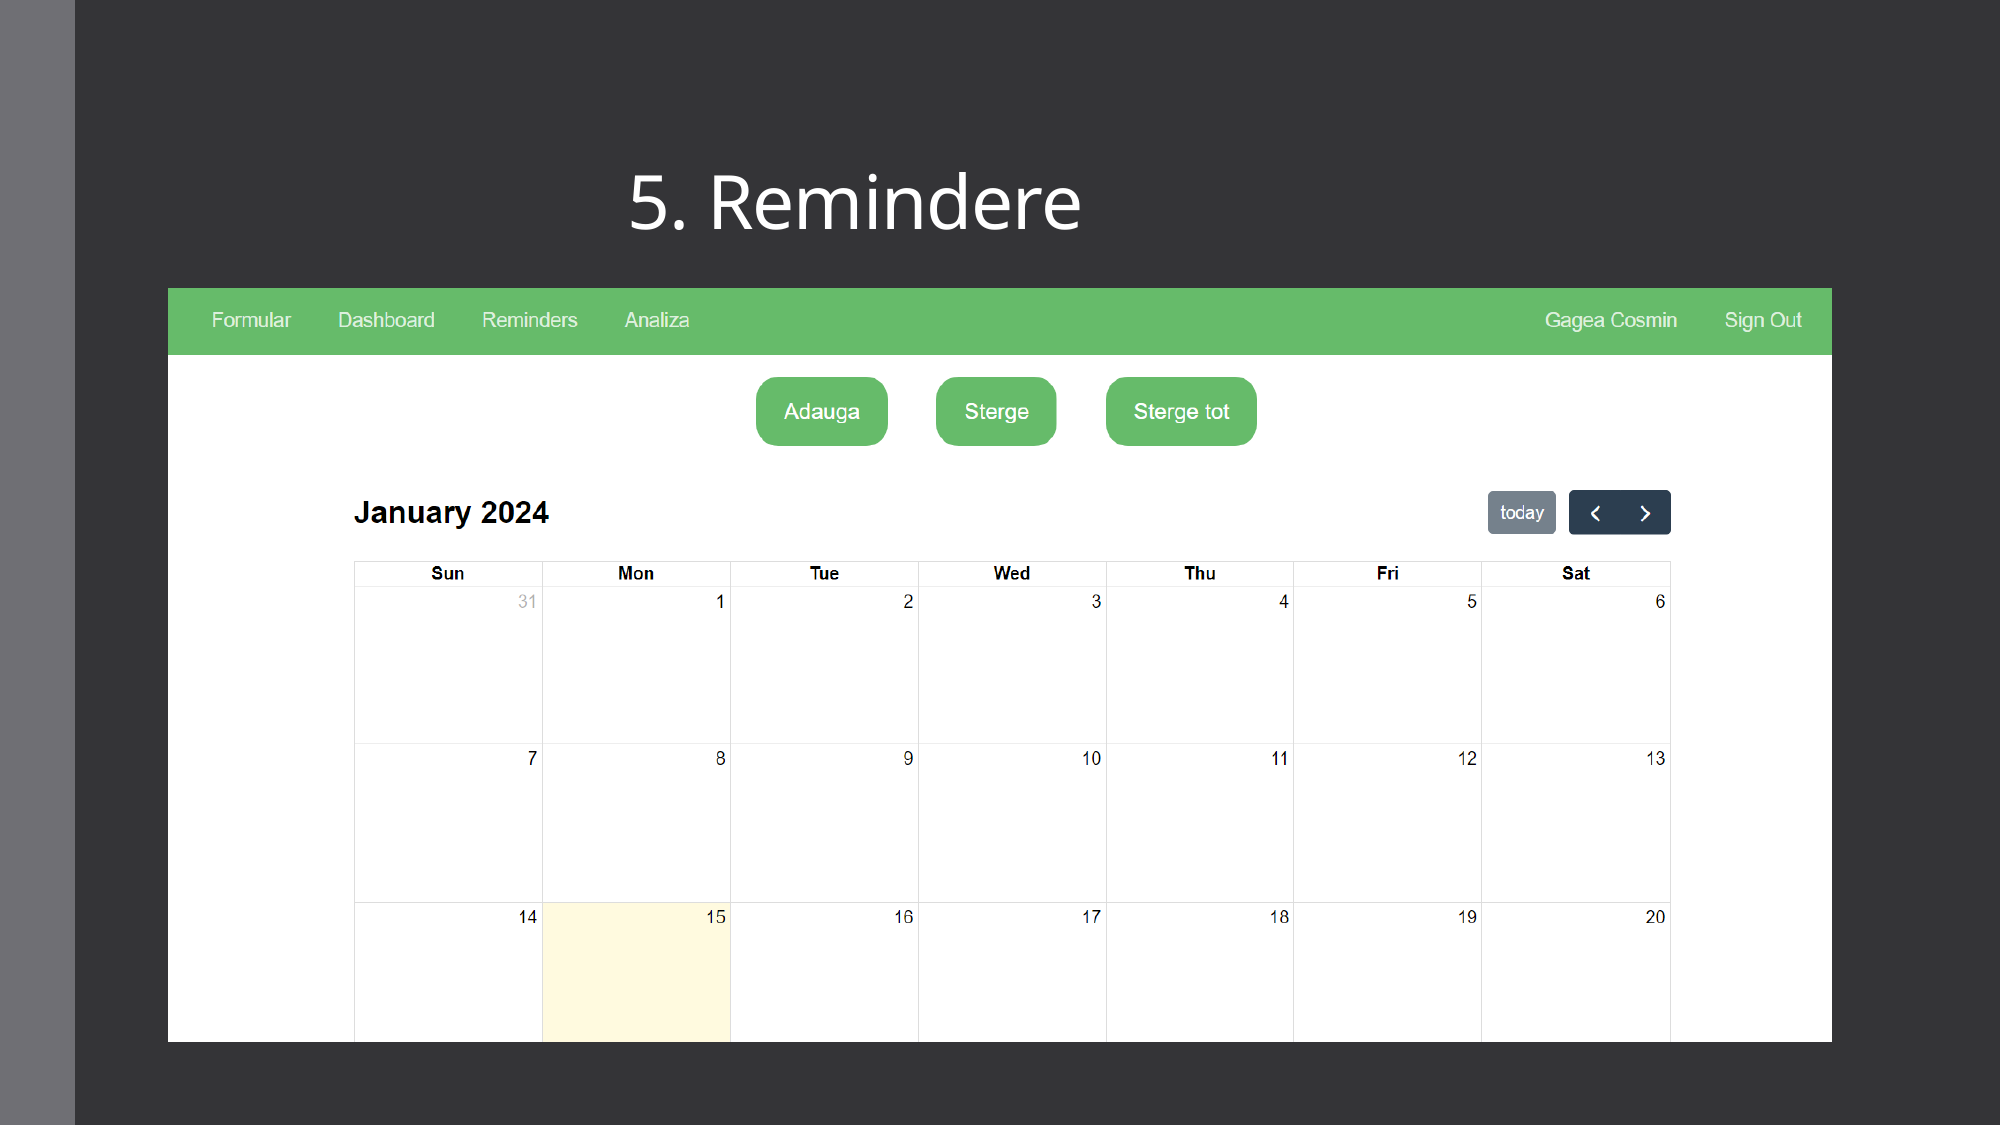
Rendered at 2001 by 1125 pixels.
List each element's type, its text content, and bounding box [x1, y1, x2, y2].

title 5. Remindere [612, 0, 2000, 253]
picture [168, 287, 1832, 1043]
